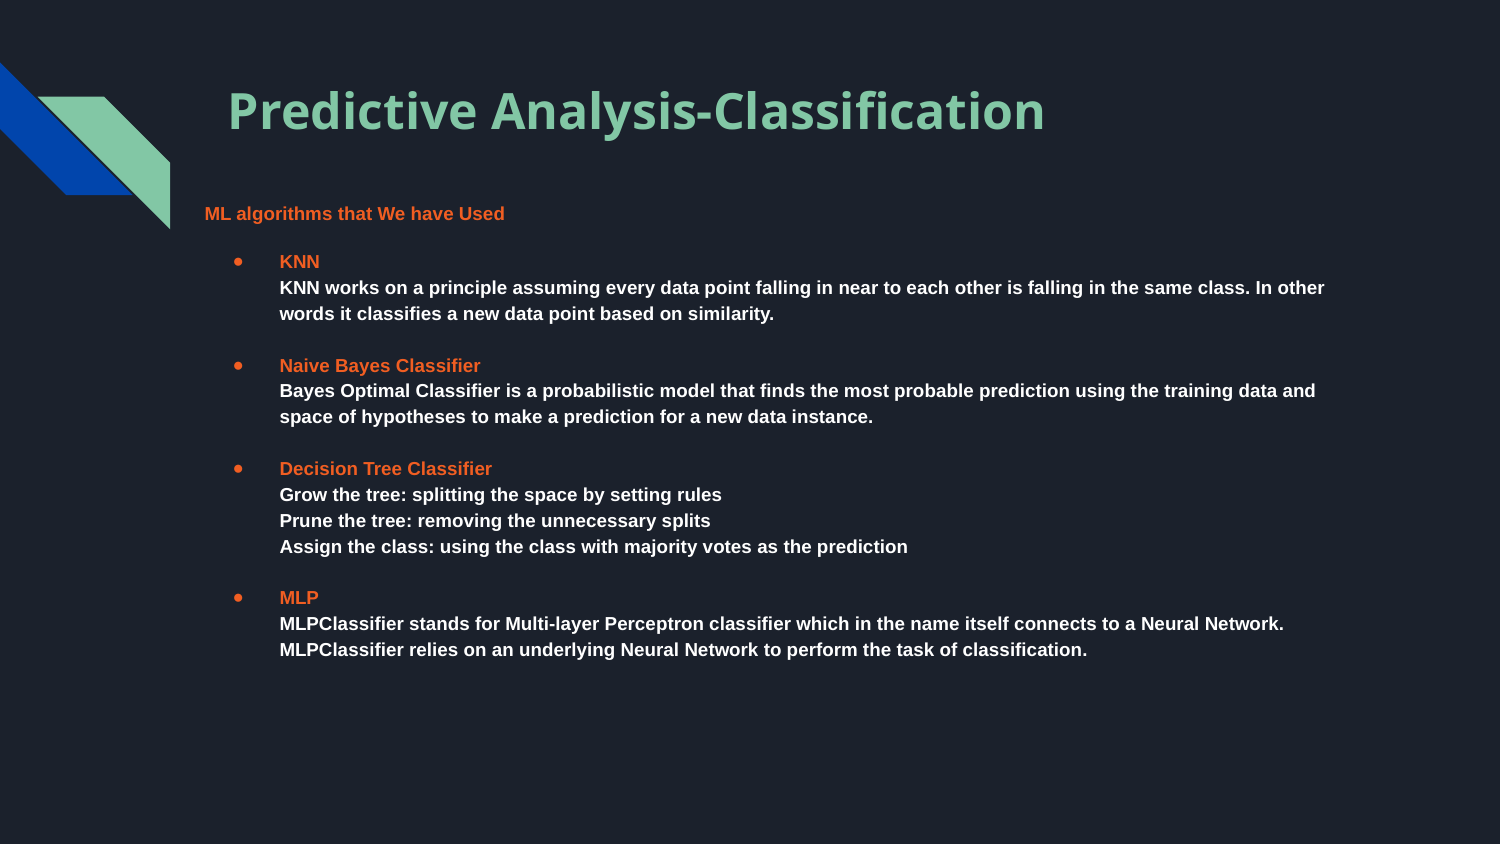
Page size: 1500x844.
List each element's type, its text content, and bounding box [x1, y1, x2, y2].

list ML algorithms that We have Used KNN KNN works on a principle assuming every data point falling in near to each other is falling in the same class. In other words it classifies a new data point based on similarity. Naive Bayes Classifier Bayes Optimal Classifier is a probabilistic model that finds the most probable prediction using the training data and space of hypotheses to make a prediction for a new data instance. Decision Tree Classifier Grow the tree: splitting the space by setting rules Prune the tree: removing the unnecessary splits Assign the class: using the class with majority votes as the prediction MLP MLPClassifier stands for Multi-layer Perceptron classifier which in the name itself connects to a Neural Network. MLPClassifier relies on an underlying Neural Network to perform the task of classification. [189, 183, 1345, 661]
title Predictive Analysis-Classification [212, 64, 1368, 215]
